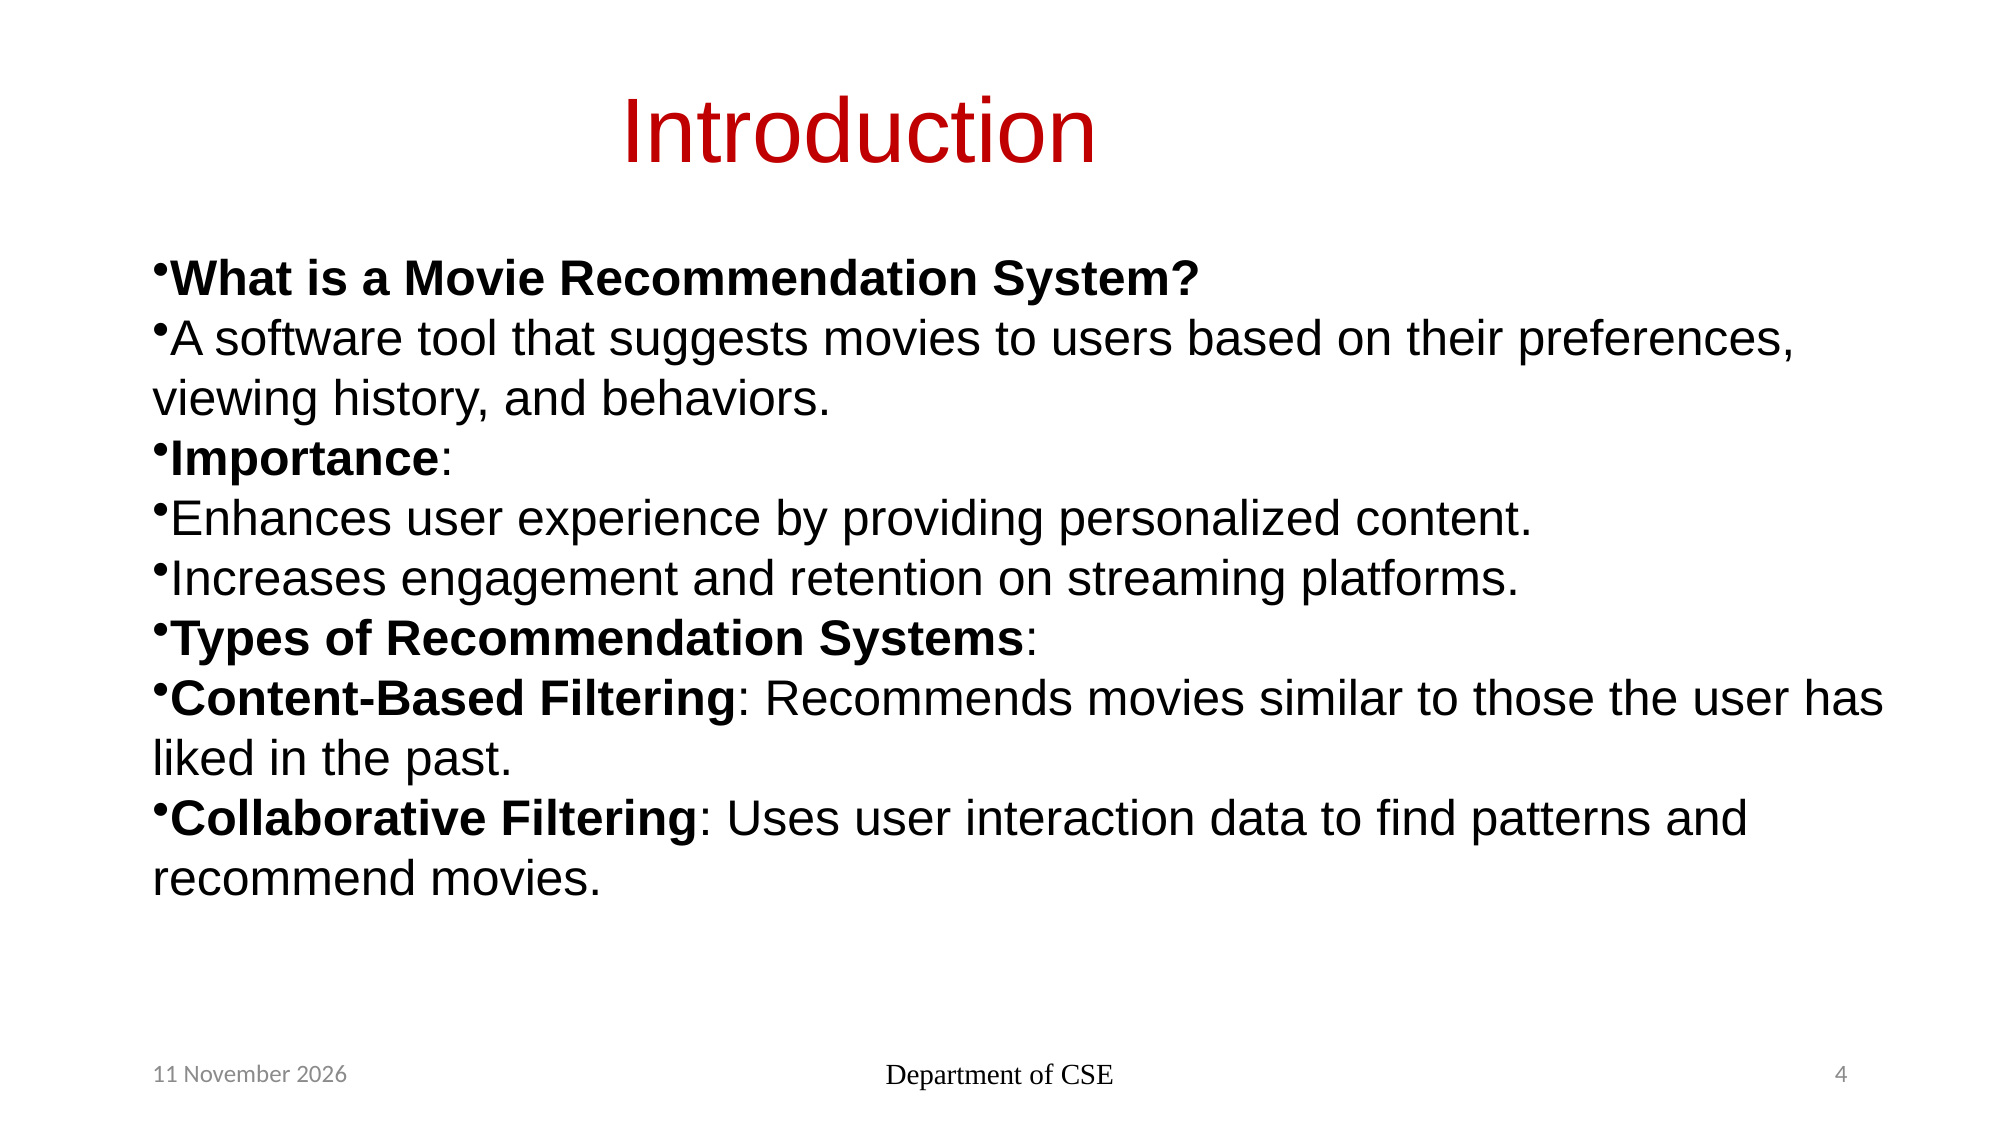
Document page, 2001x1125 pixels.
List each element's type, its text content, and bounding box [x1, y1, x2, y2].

title Introduction [299, 37, 1649, 237]
slide_number 4 [1412, 1042, 1863, 1103]
list What is a Movie Recommendation System? A software tool that suggests movies to users based on their preferences, viewing history, and behaviors. Importance: Enhances user experience by providing personalized content. Increases engagement and retention on streaming platforms. Types of Recommendation Systems: Content-Based Filtering: Recommends movies similar to those the user has liked in the past. Collaborative Filtering: Uses user interaction data to find patterns and recommend movies. [137, 237, 1916, 958]
footer Department of CSE [662, 1042, 1338, 1103]
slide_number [137, 1042, 588, 1103]
